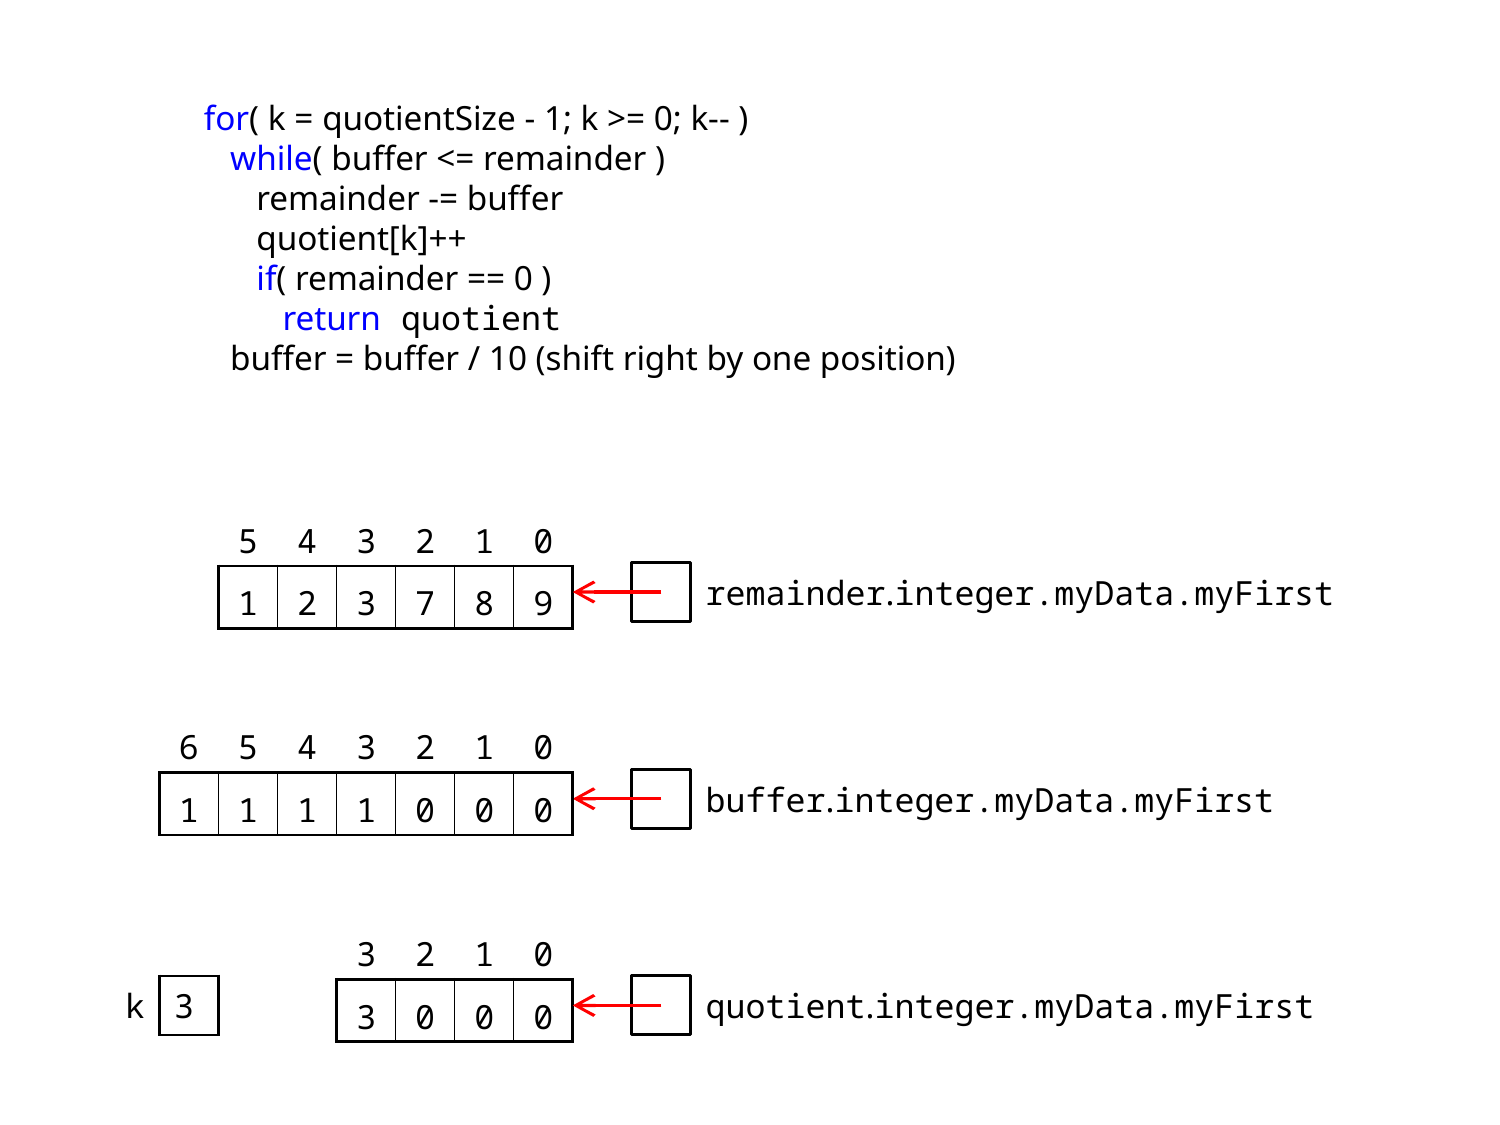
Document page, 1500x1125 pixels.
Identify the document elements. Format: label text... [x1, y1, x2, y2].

table_header 3 [337, 710, 396, 771]
table_header 1 [455, 917, 514, 978]
table_header 5 [219, 710, 278, 771]
table_header 0 [514, 503, 573, 565]
table_cell 9 [514, 567, 571, 627]
table_header 4 [278, 503, 337, 565]
table_header k [100, 976, 158, 1035]
table_cell 8 [455, 567, 513, 627]
table_header 1 [455, 710, 514, 771]
text_box [630, 767, 693, 830]
table_cell 0 [396, 774, 454, 834]
table_cell 3 [338, 981, 395, 1040]
text_box [630, 560, 693, 624]
table_header 3 [337, 917, 396, 978]
table_cell 0 [396, 981, 454, 1040]
table_header 3 [337, 503, 396, 565]
table_cell 0 [514, 774, 571, 834]
table_cell 7 [396, 567, 454, 627]
table_header 0 [514, 710, 573, 771]
table_cell 2 [278, 567, 336, 627]
text_box quotient.integer.myData.myFirst [690, 975, 1370, 1035]
text_box [630, 974, 693, 1037]
table_cell 0 [455, 981, 513, 1040]
table_cell 1 [337, 774, 395, 834]
text_box buffer.integer.myData.myFirst [690, 769, 1370, 829]
table_cell 1 [161, 774, 218, 834]
table_cell 3 [337, 567, 395, 627]
list for( k = quotientSize - 1; k >= 0; k-- ) while( buffer <= remainder ) remainder -= buffer quotient[k]++ if( remainder == 0 ) return quotient buffer = buffer / 10 (shift right by one position) [188, 89, 1312, 386]
table_cell 1 [278, 774, 336, 834]
table_header 3 [161, 977, 217, 1034]
table_cell 0 [455, 774, 513, 834]
table_cell 1 [220, 567, 277, 627]
table_header 5 [219, 503, 278, 565]
table_header 1 [455, 503, 514, 565]
table_header 4 [278, 710, 337, 771]
table_header 2 [396, 917, 455, 978]
text_box remainder.integer.myData.myFirst [690, 562, 1370, 622]
table_header 0 [514, 917, 573, 978]
table_cell 0 [514, 981, 571, 1040]
table_header 6 [159, 710, 219, 771]
table_cell 1 [219, 774, 277, 834]
table_header 2 [396, 503, 455, 565]
table_header 2 [396, 710, 455, 771]
